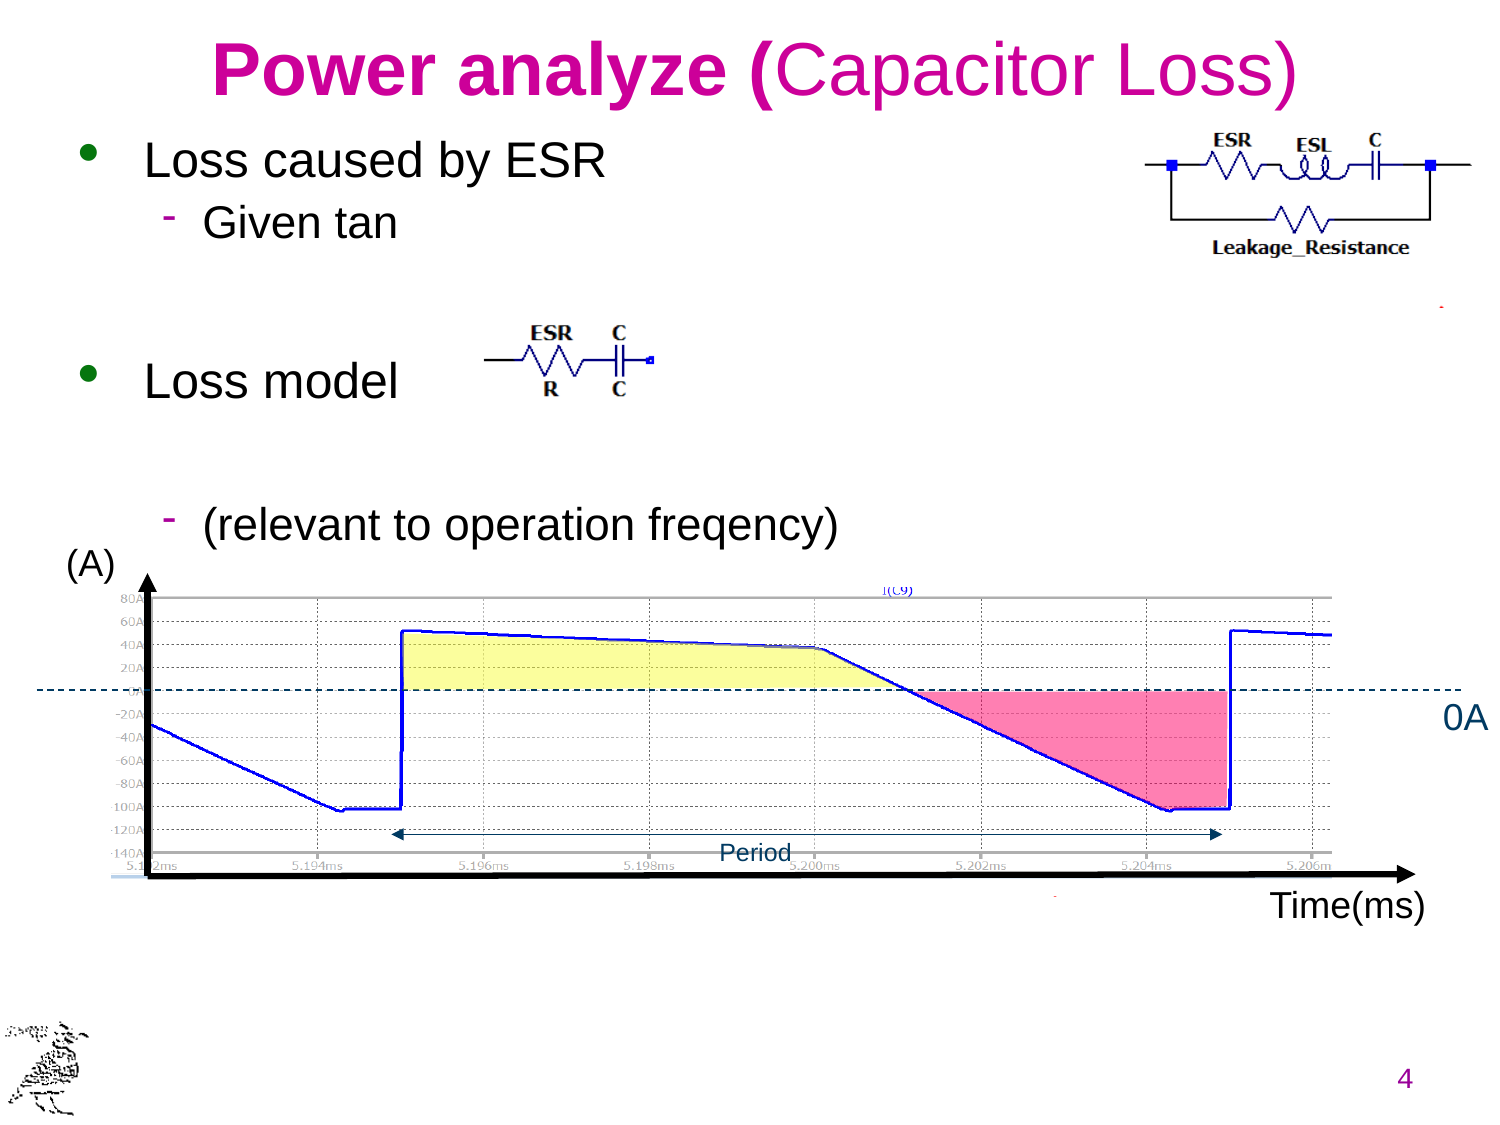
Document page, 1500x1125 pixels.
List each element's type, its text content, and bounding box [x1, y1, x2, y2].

picture [1094, 83, 1495, 308]
picture [446, 285, 722, 428]
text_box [50, 531, 1435, 689]
text_box 0A [1440, 685, 1500, 746]
title Power analyze (Capacitor Loss) [62, 24, 1450, 120]
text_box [50, 698, 1435, 930]
slide_number 4 [1160, 1056, 1430, 1125]
